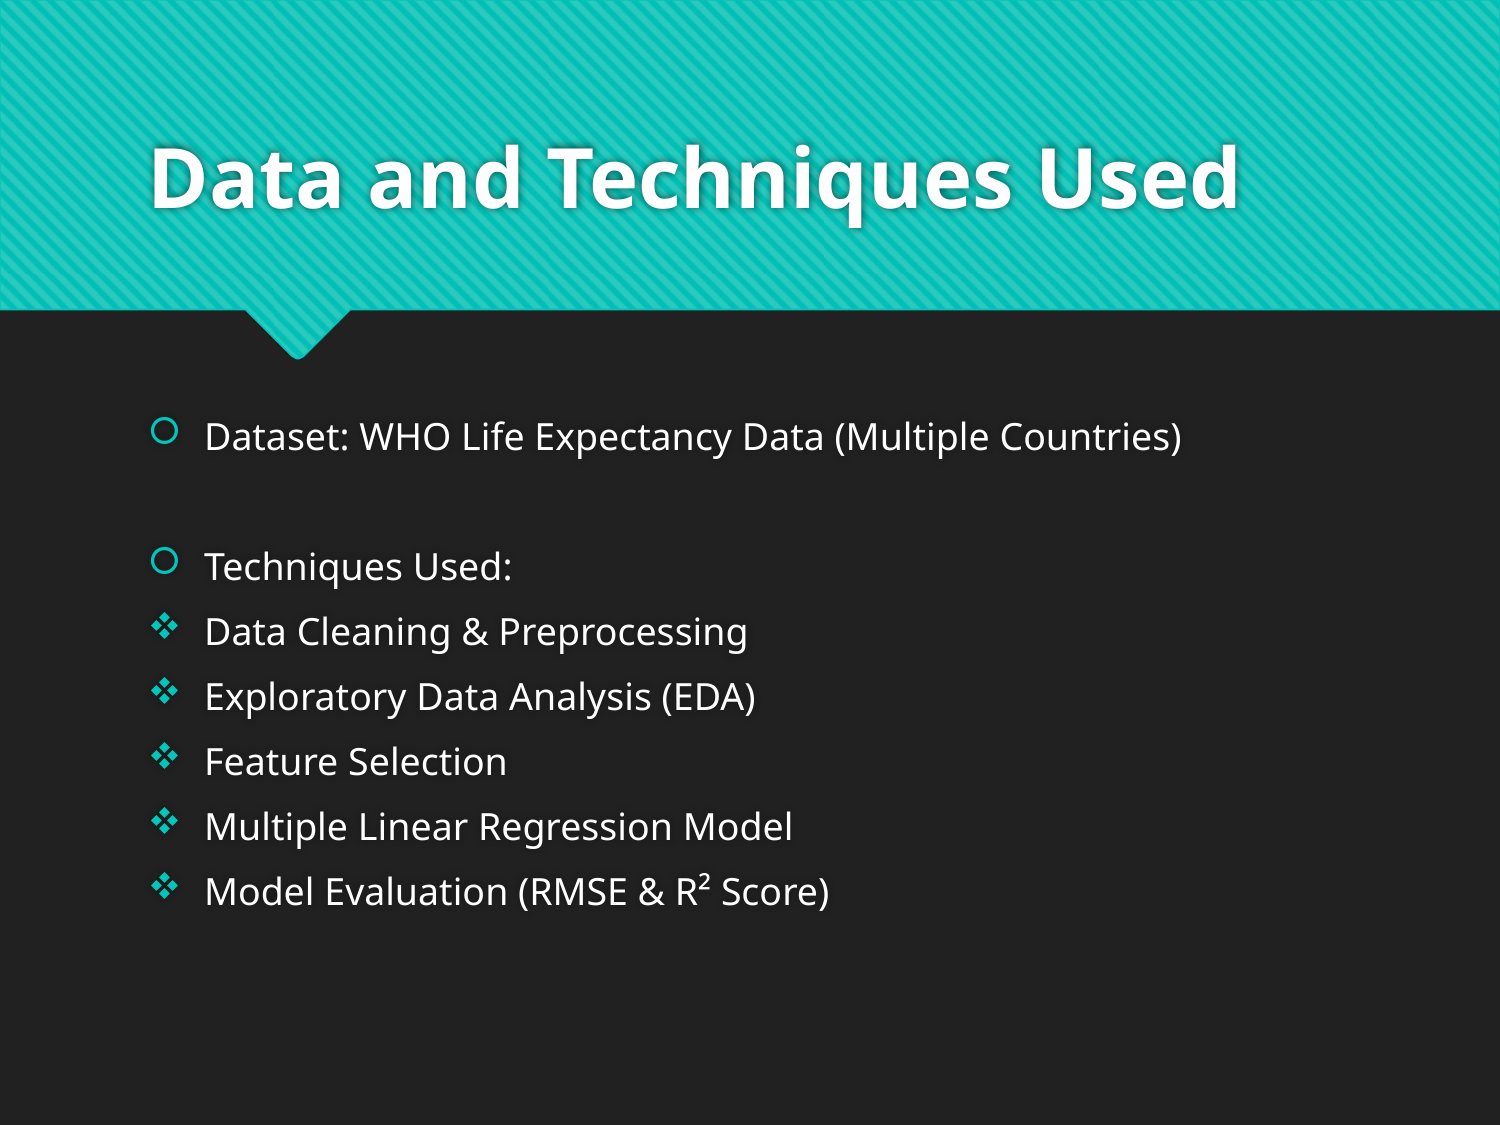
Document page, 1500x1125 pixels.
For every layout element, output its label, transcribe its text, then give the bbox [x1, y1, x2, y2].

title Data and Techniques Used [132, 73, 1368, 233]
list Dataset: WHO Life Expectancy Data (Multiple Countries) Techniques Used: Data Cleaning & Preprocessing Exploratory Data Analysis (EDA) Feature Selection Multiple Linear Regression Model Model Evaluation (RMSE & R² Score) [132, 364, 1368, 962]
